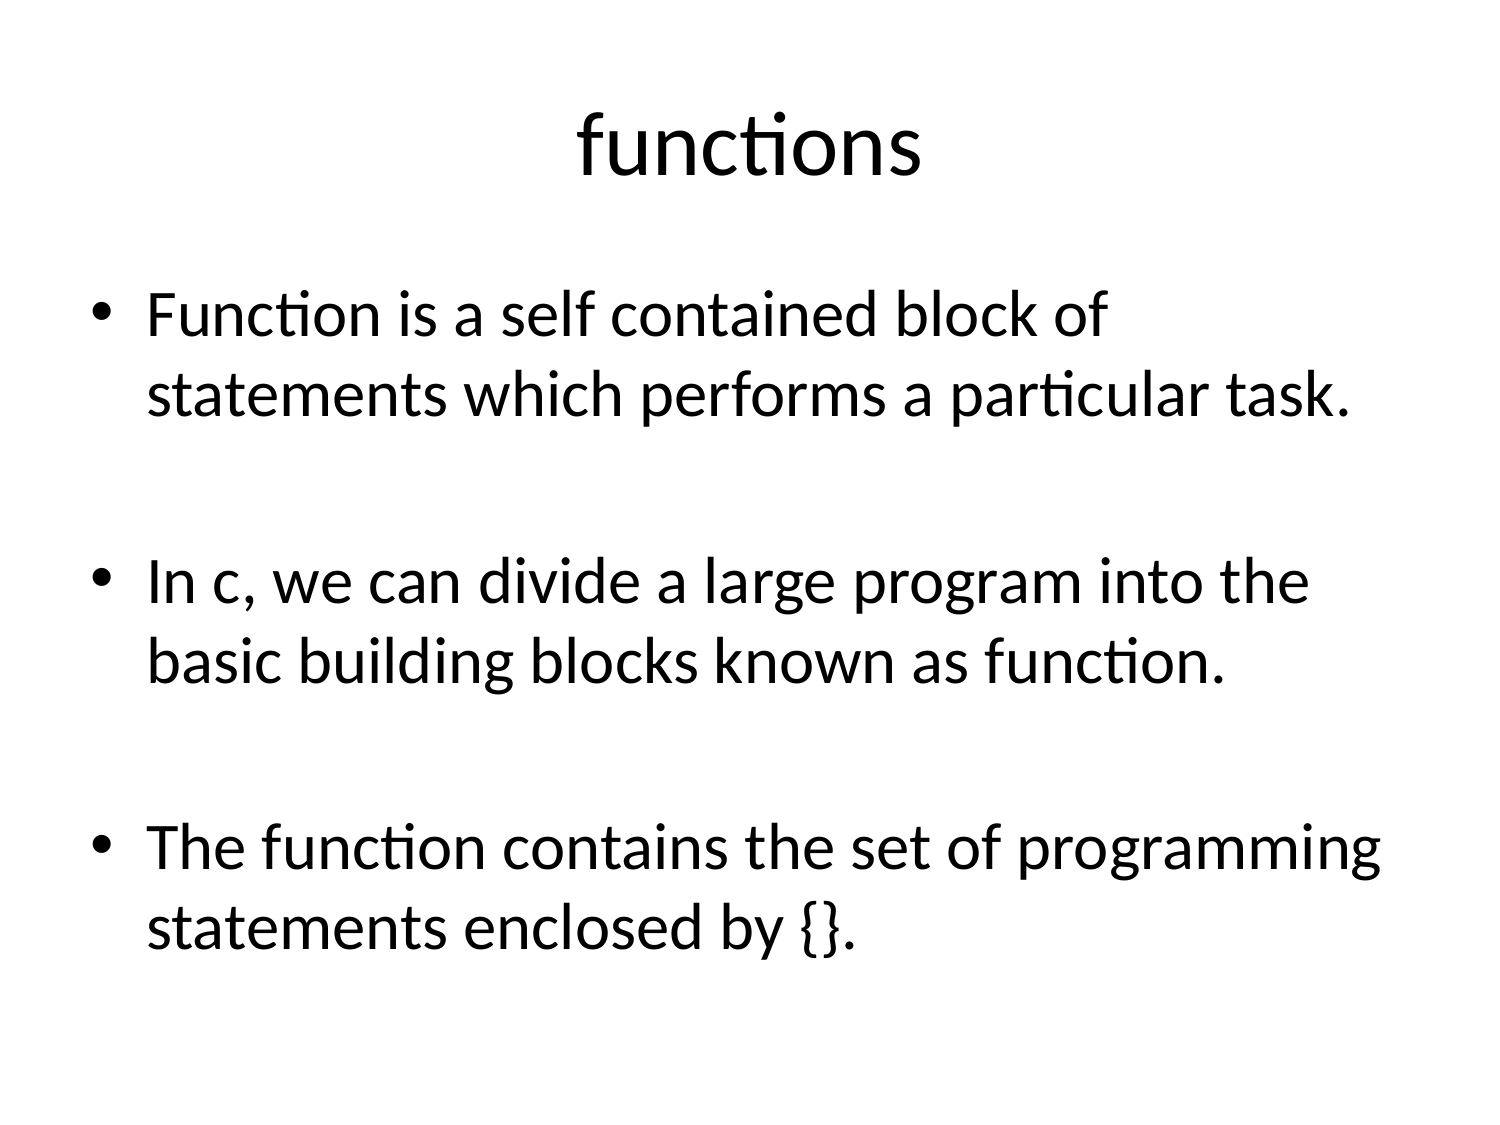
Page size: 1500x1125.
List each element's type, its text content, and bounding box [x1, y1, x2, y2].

list Function is a self contained block of statements which performs a particular task. In c, we can divide a large program into the basic building blocks known as function. The function contains the set of programming statements enclosed by {}. [75, 262, 1425, 1005]
title functions [75, 45, 1425, 233]
